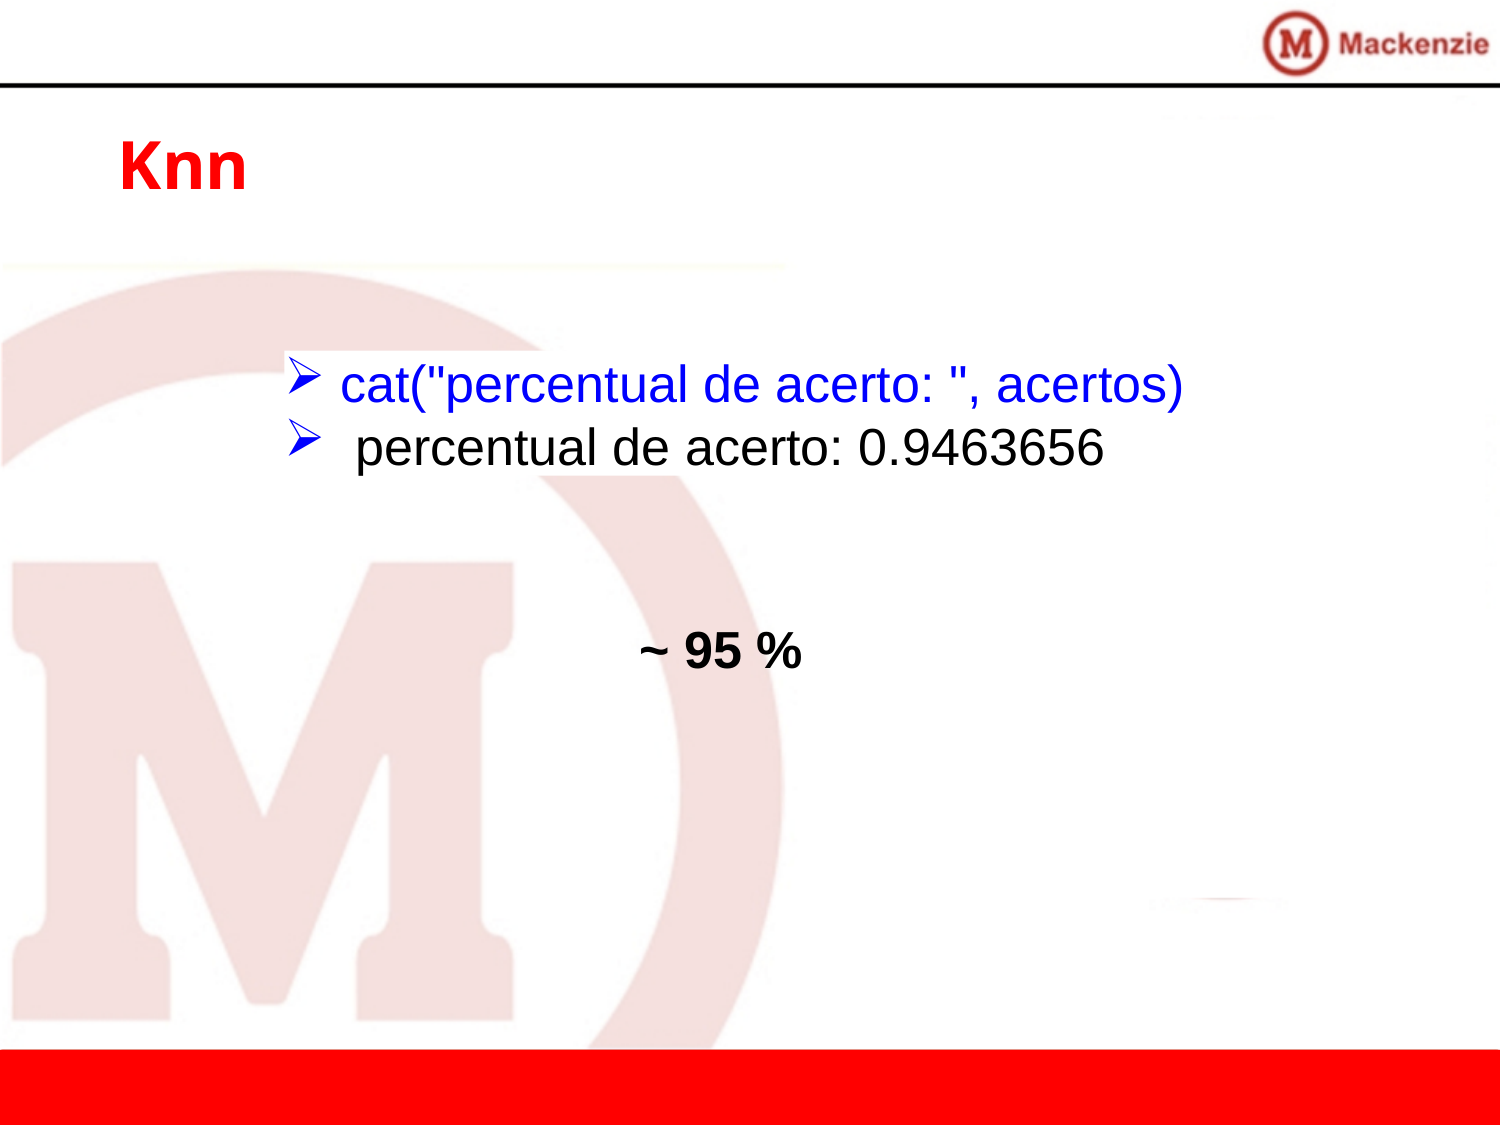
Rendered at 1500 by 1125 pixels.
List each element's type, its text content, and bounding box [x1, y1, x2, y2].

text_box cat("percentual de acerto: ", acertos) percentual de acerto: 0.9463656 [284, 350, 1216, 476]
picture [0, 0, 1500, 1049]
text_box Knn [103, 59, 1397, 278]
text_box ~ 95 % [624, 609, 875, 687]
